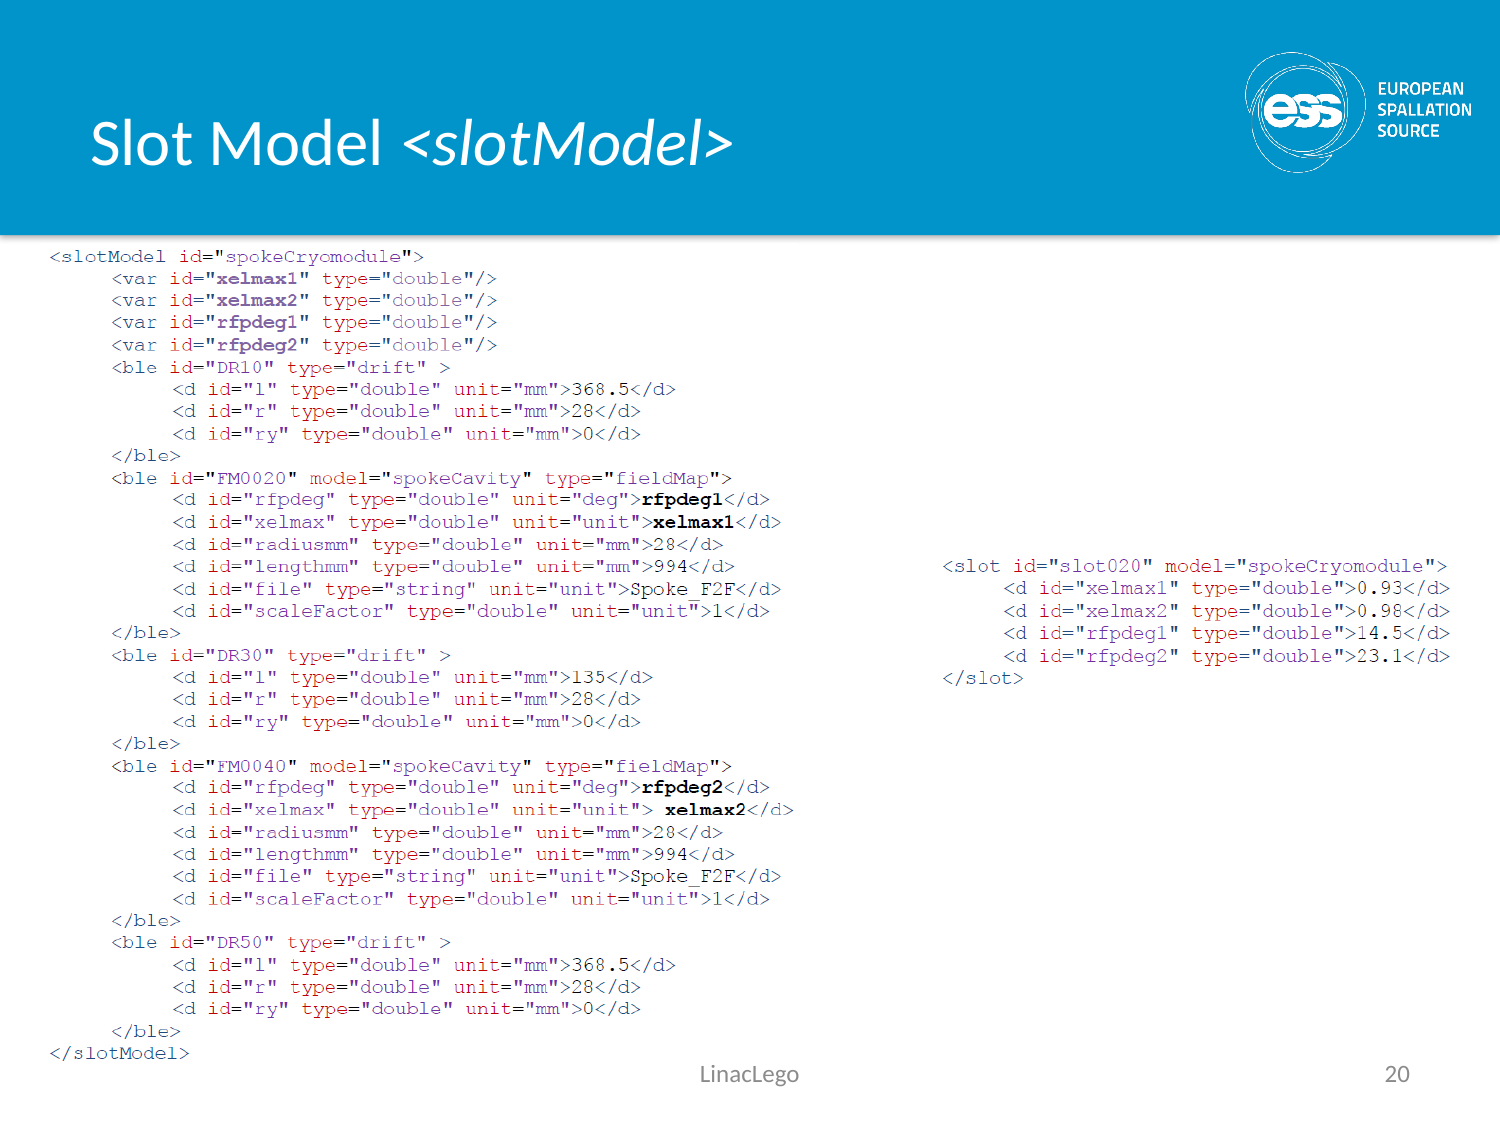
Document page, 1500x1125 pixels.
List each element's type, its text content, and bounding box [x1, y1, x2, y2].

picture [1436, 104, 1444, 115]
picture [41, 243, 798, 1066]
picture [1454, 83, 1458, 94]
title Slot Model <slotModel> [75, 45, 1247, 233]
footer LinacLego [431, 1042, 1069, 1103]
slide_number 20 [1074, 1042, 1425, 1103]
picture [926, 550, 1457, 691]
picture [1418, 104, 1423, 115]
picture [1409, 104, 1415, 115]
picture [1432, 125, 1438, 136]
picture [1264, 94, 1342, 127]
picture [1422, 125, 1428, 134]
picture [1400, 83, 1407, 94]
picture [1398, 109, 1406, 115]
picture [1423, 83, 1430, 94]
picture [1379, 83, 1385, 94]
picture [1389, 104, 1393, 115]
picture [1443, 86, 1450, 93]
